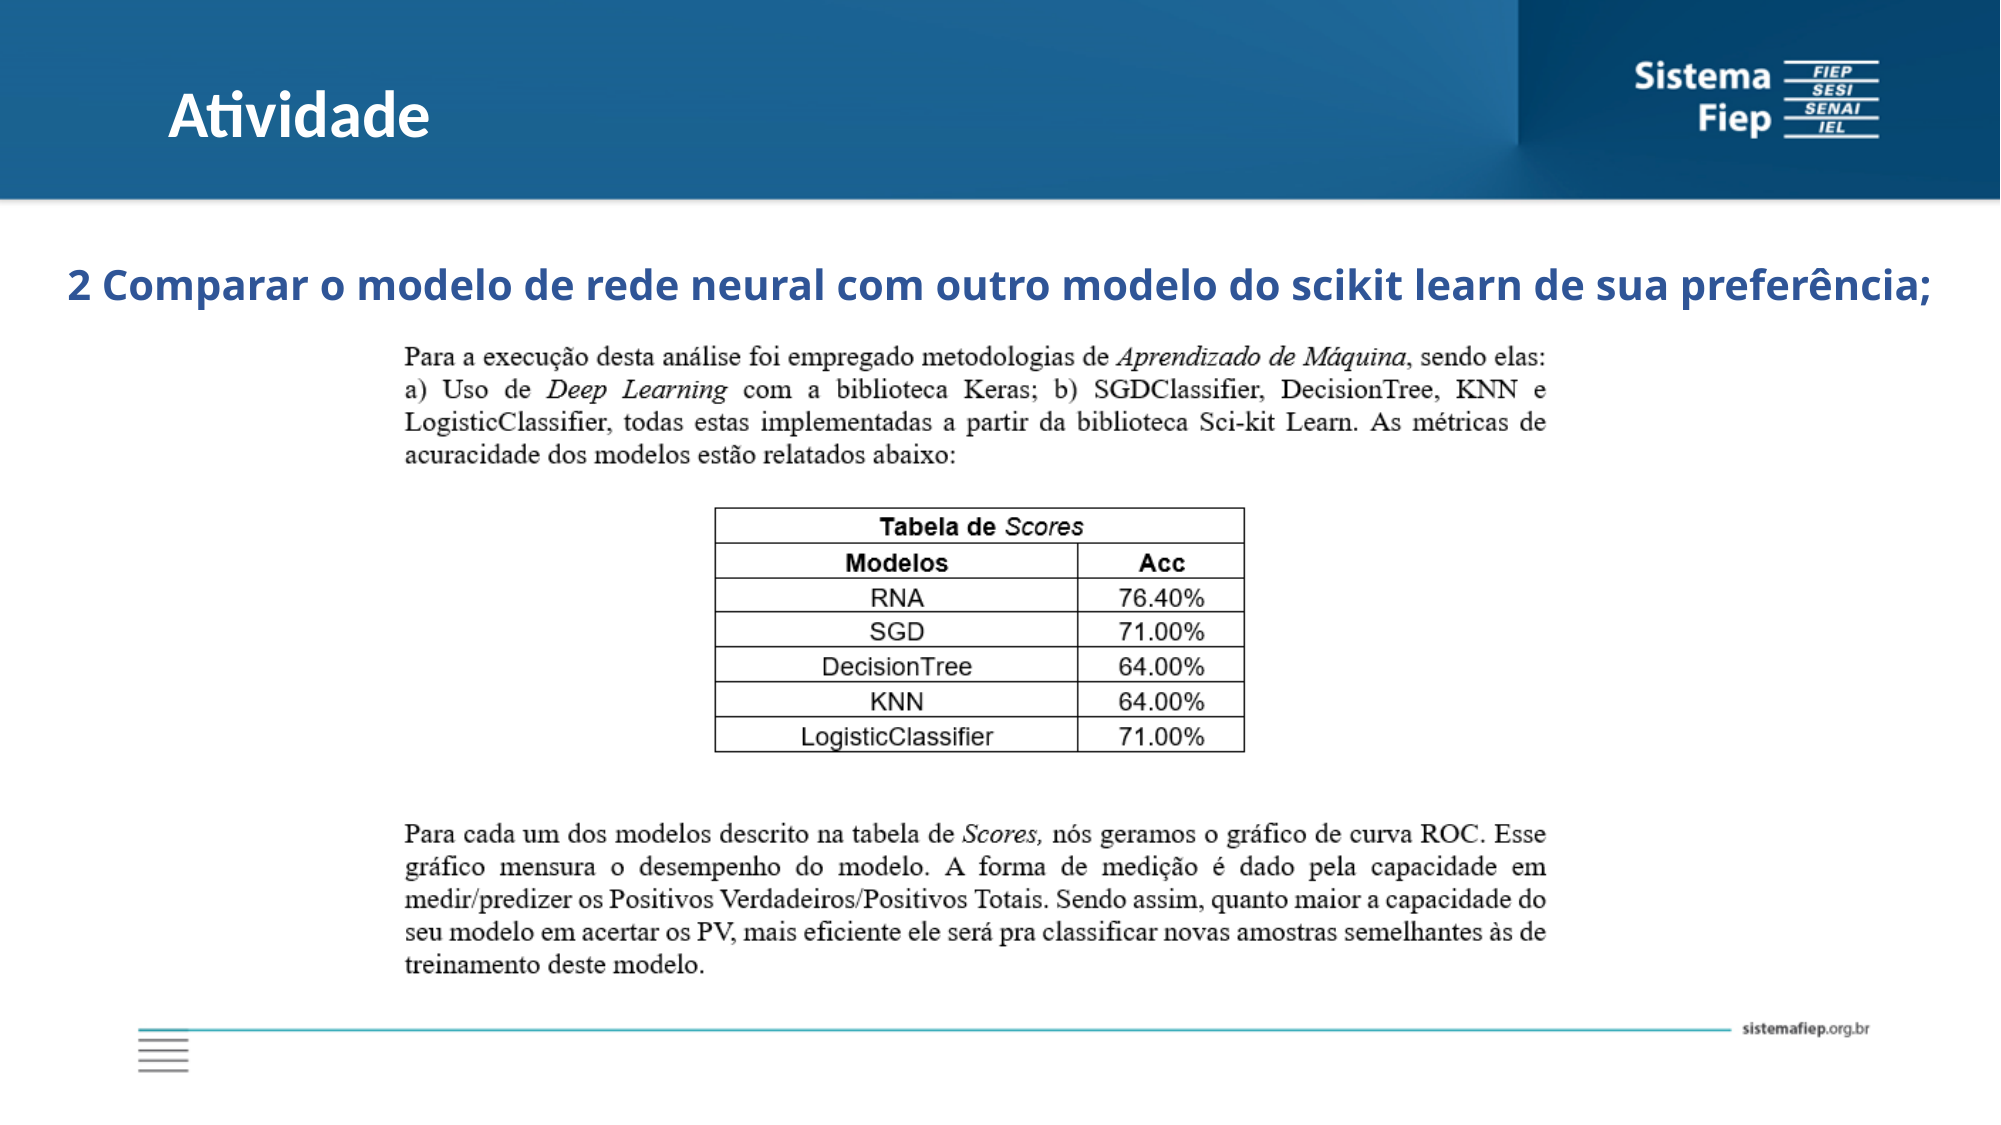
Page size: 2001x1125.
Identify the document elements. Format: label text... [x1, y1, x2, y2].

picture [0, 317, 2000, 1118]
text_box Atividade [153, 71, 1489, 191]
text_box 2 Comparar o modelo de rede neural com outro modelo do scikit learn de sua preferência; [0, 251, 2000, 317]
picture [0, 0, 2000, 251]
